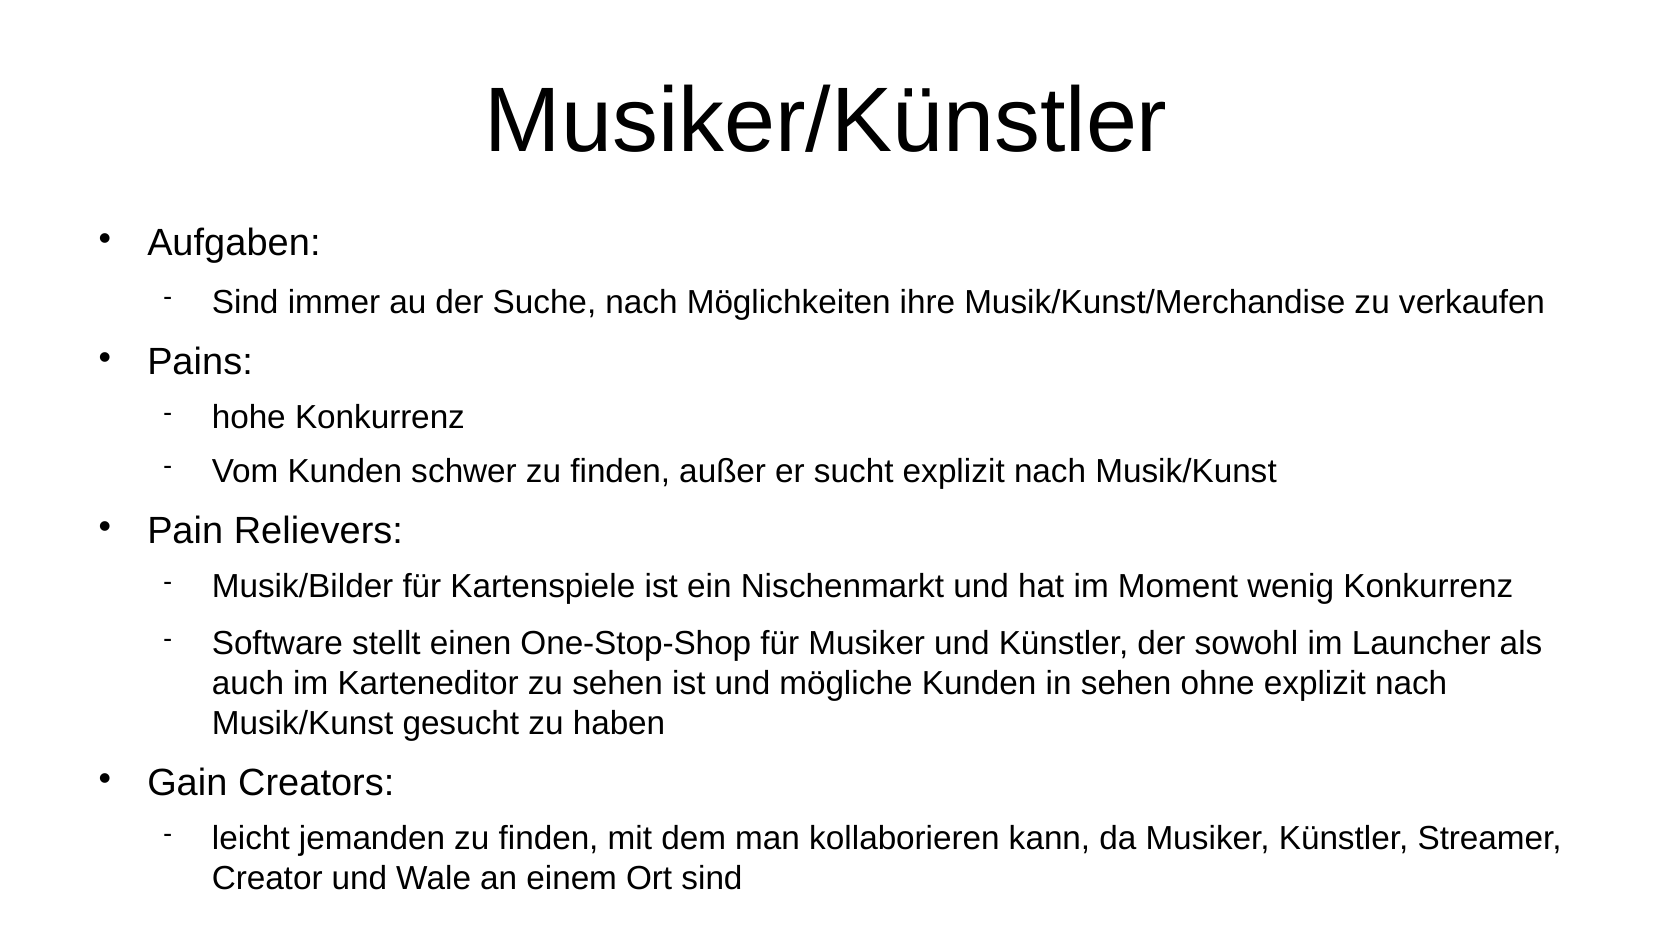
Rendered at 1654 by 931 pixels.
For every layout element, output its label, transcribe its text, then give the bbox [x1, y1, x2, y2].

title Musiker/Künstler [82, 37, 1571, 193]
list Aufgaben: Sind immer au der Suche, nach Möglichkeiten ihre Musik/Kunst/Merchandise zu verkaufen Pains: hohe Konkurrenz Vom Kunden schwer zu finden, außer er sucht explizit nach Musik/Kunst Pain Relievers: Musik/Bilder für Kartenspiele ist ein Nischenmarkt und hat im Moment wenig Konkurrenz Software stellt einen One-Stop-Shop für Musiker und Künstler, der sowohl im Launcher als auch im Karteneditor zu sehen ist und mögliche Kunden in sehen ohne explizit nach Musik/Kunst gesucht zu haben Gain Creators: leicht jemanden zu finden, mit dem man kollaborieren kann, da Musiker, Künstler, Streamer, Creator und Wale an einem Ort sind [82, 217, 1571, 916]
